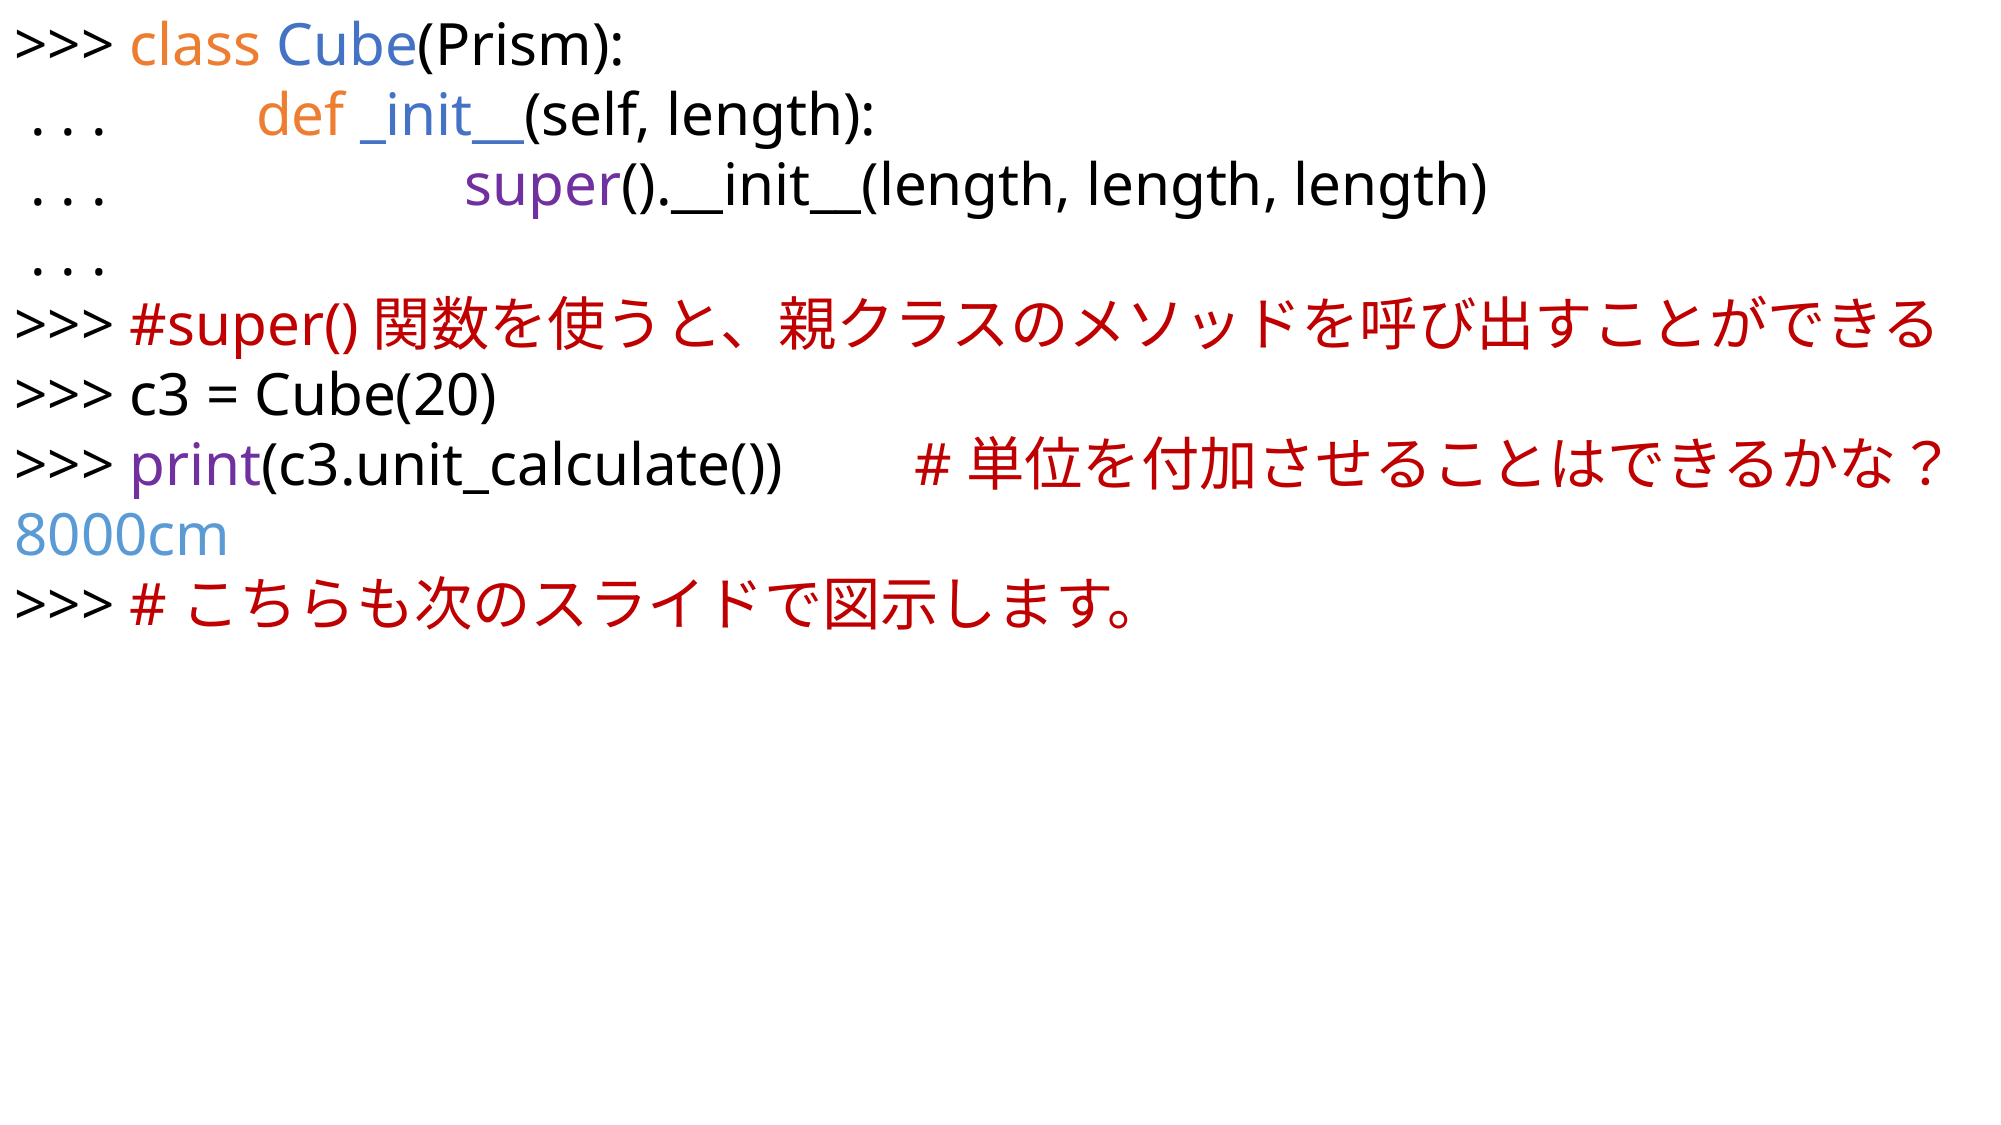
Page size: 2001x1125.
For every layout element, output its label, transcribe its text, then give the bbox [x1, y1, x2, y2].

text_box >>> class Cube(Prism): . . . def _init__(self, length): . . . super().__init__(length, length, length) . . . >>> #super()関数を使うと、親クラスのメソッドを呼び出すことができる >>> c3 = Cube(20) >>> print(c3.unit_calculate()) #単位を付加させることはできるかな？ 8000cm >>> #こちらも次のスライドで図示します。 [0, 0, 2000, 645]
